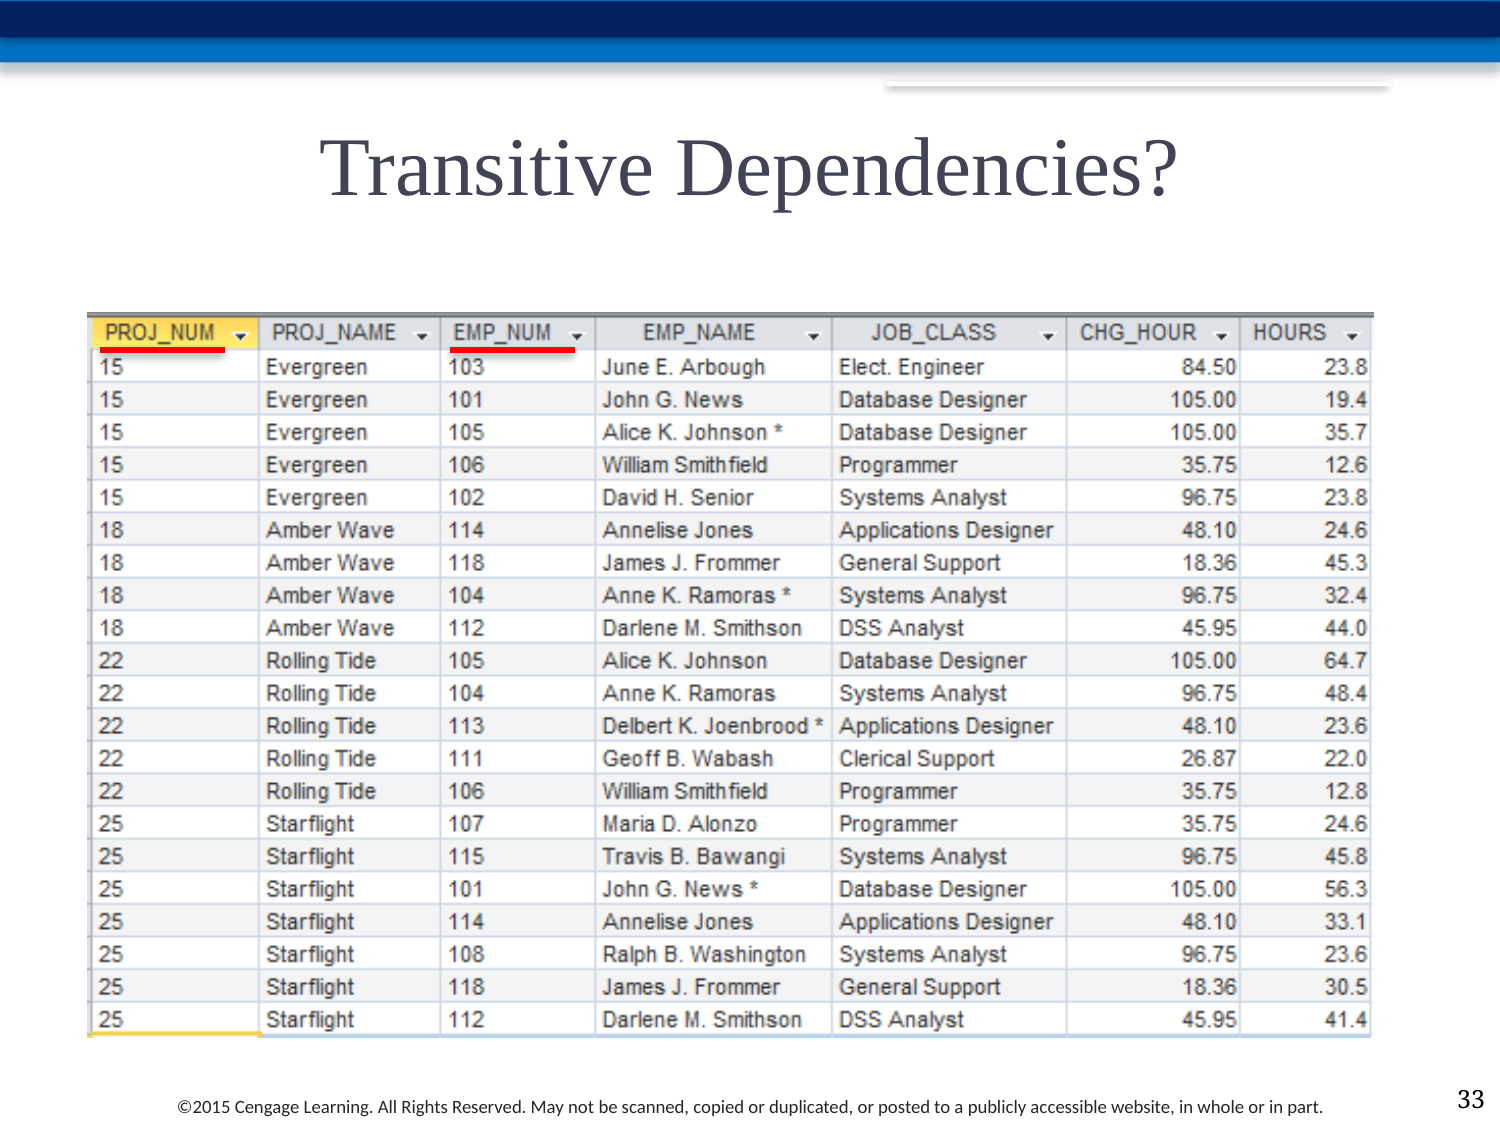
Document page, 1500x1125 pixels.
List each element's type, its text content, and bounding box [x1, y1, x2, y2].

slide_number 32 [1425, 1074, 1500, 1125]
title Transitive Dependencies? [75, 75, 1425, 250]
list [87, 312, 1374, 1039]
